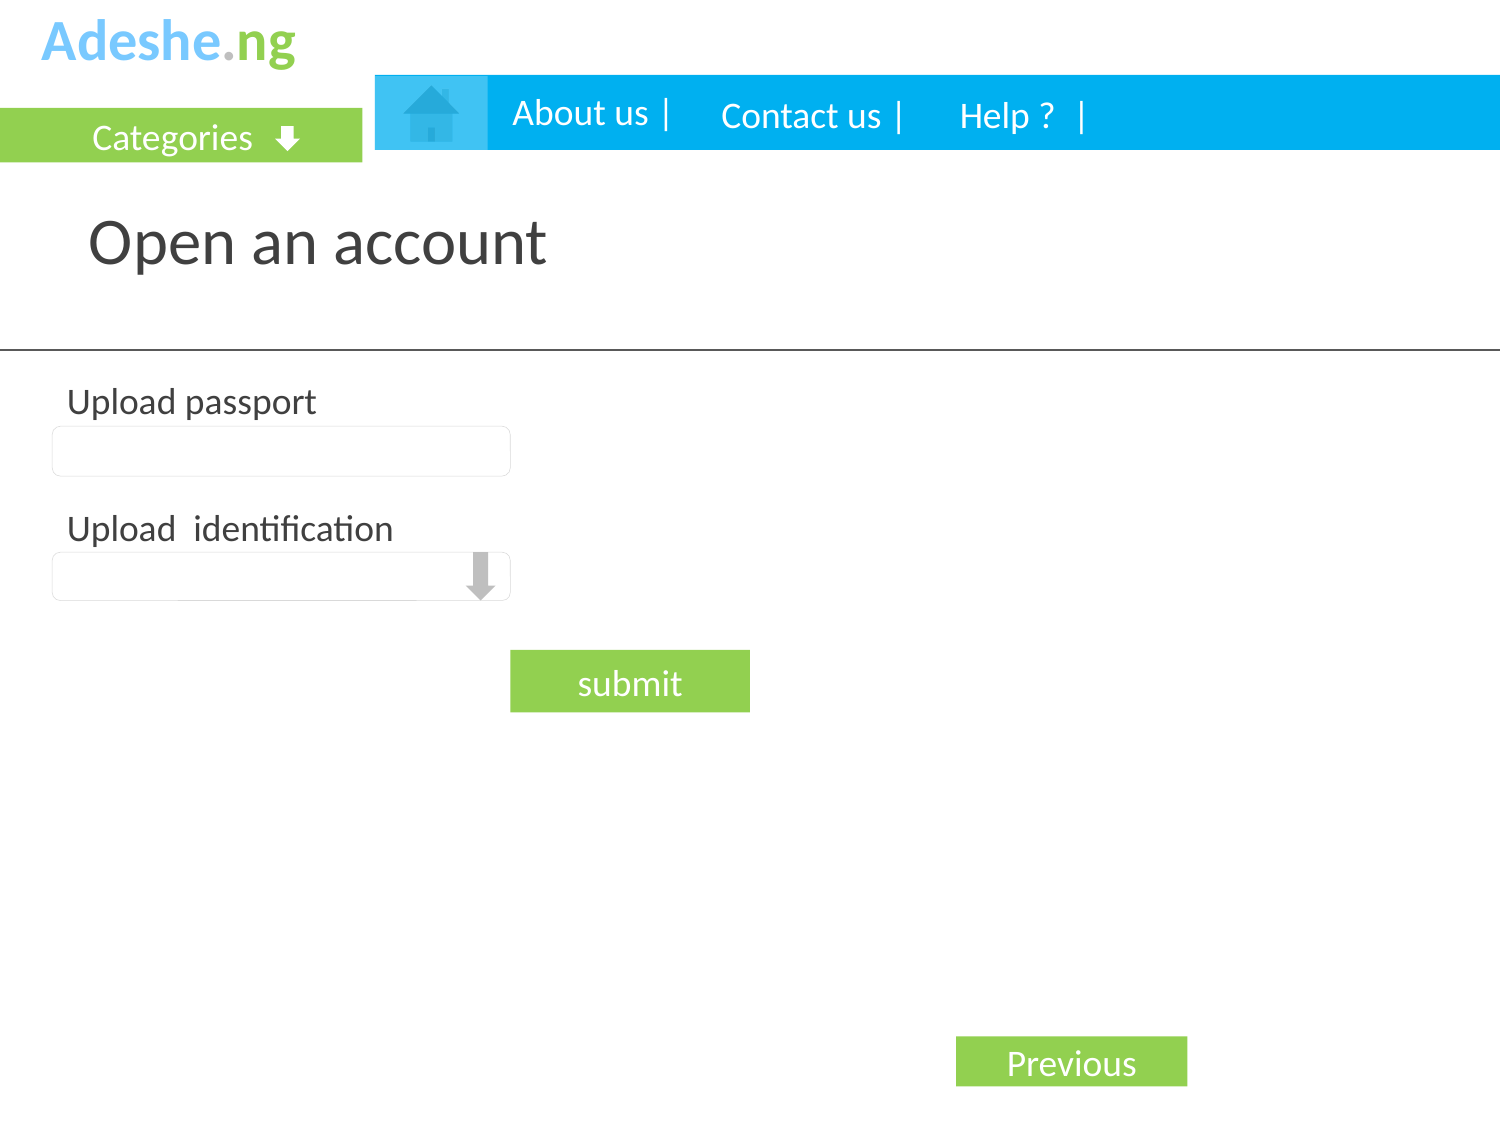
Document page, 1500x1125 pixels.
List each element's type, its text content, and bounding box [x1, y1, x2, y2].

text_box [273, 123, 302, 154]
text_box submit [508, 648, 752, 714]
text_box [50, 554, 479, 603]
text_box Upload identification [50, 498, 490, 554]
text_box Help ? | [935, 93, 1115, 134]
text_box Upload passport [50, 372, 446, 428]
text_box Contact us | [701, 80, 928, 147]
text_box About us | [493, 77, 694, 144]
text_box Categories [0, 106, 364, 164]
text_box Adeshe.ng [0, 0, 340, 77]
text_box Previous [954, 1034, 1190, 1088]
text_box [50, 424, 513, 479]
text_box Open an account [0, 198, 640, 277]
text_box [463, 550, 498, 603]
text_box [373, 73, 1500, 152]
text_box [483, 550, 513, 603]
text_box [373, 74, 490, 153]
